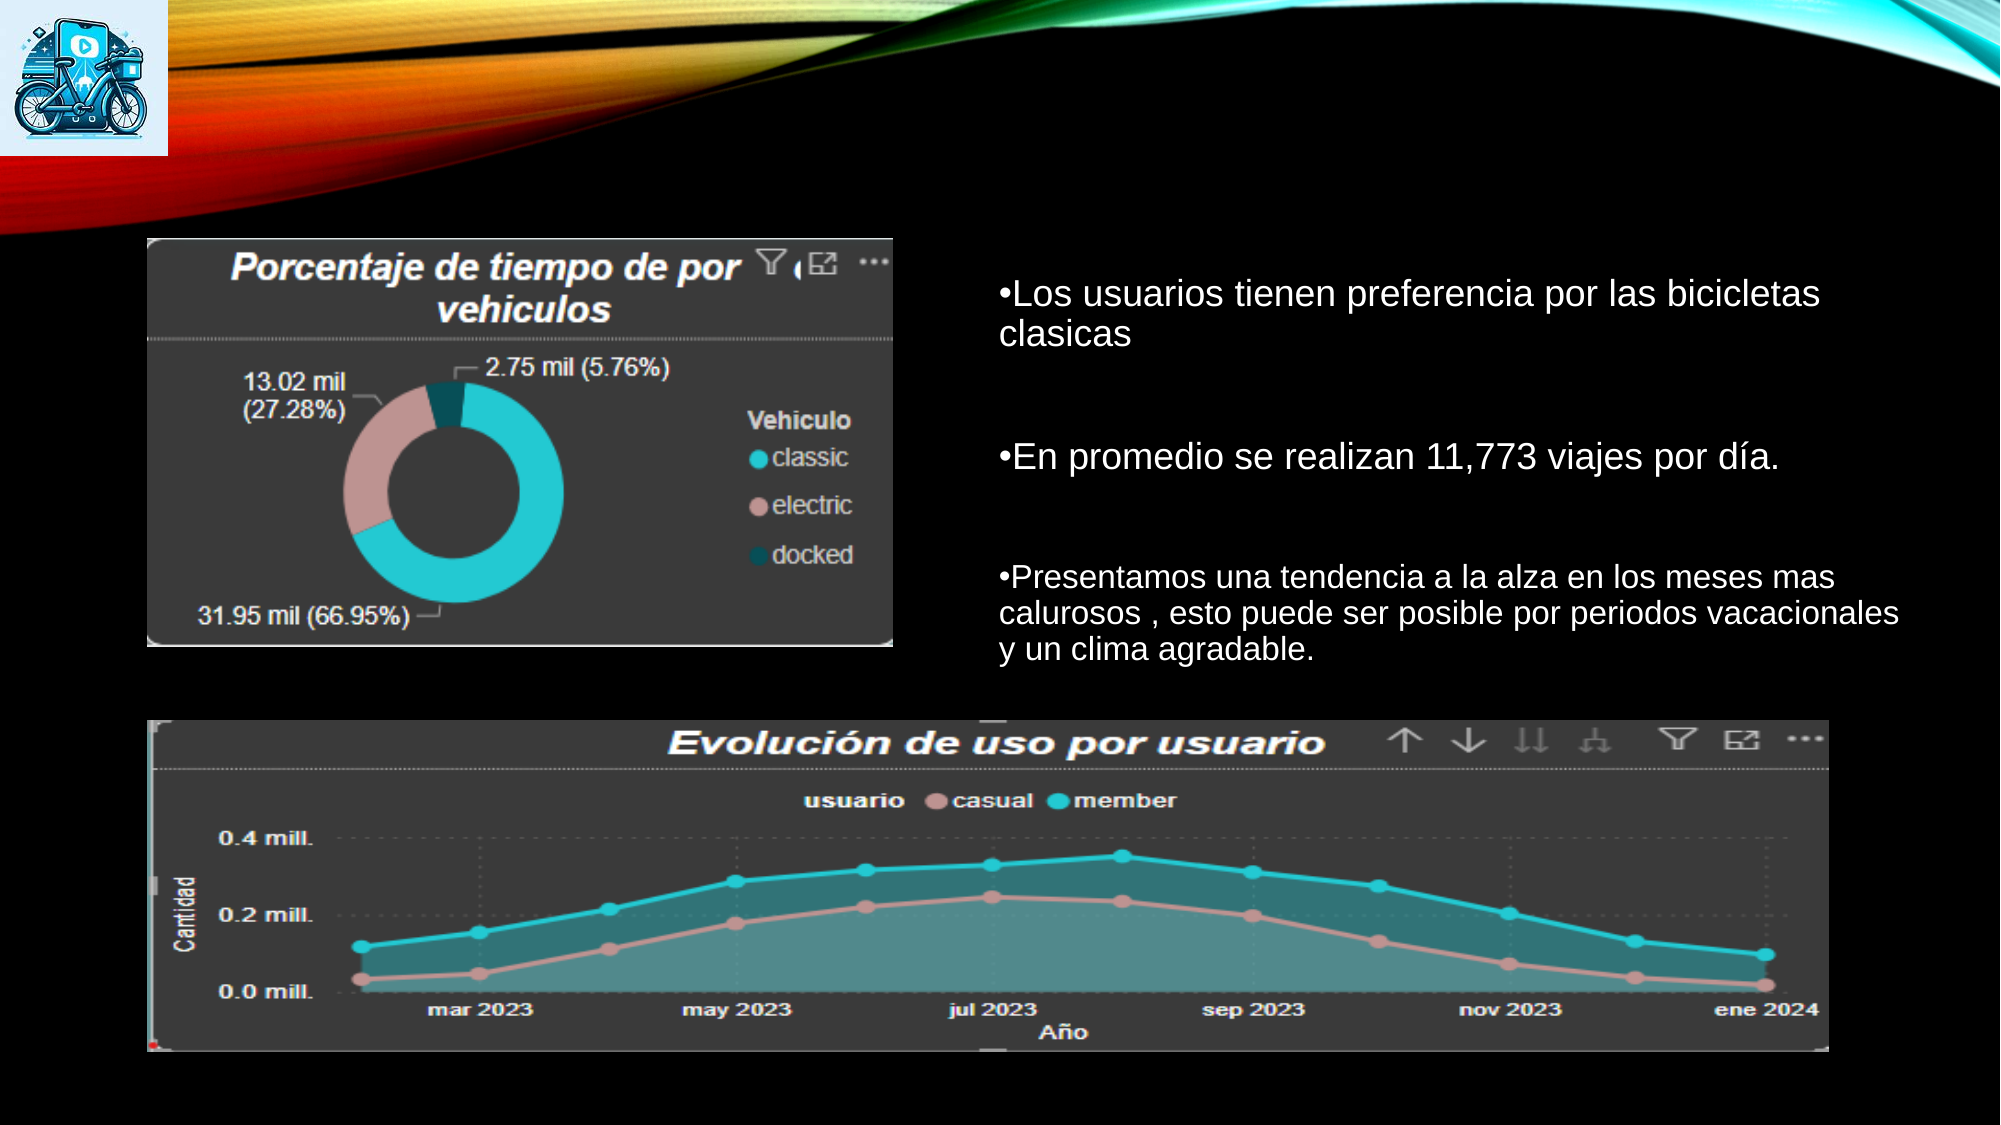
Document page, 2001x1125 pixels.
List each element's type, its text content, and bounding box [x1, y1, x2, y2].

picture [146, 238, 894, 648]
list Los usuarios tienen preferencia por las bicicletas clasicas En promedio se realizan 11,773 viajes por día. Presentamos una tendencia a la alza en los meses mas calurosos , esto puede ser posible por periodos vacacionales y un clima agradable. [983, 266, 1939, 721]
picture [0, 0, 2000, 237]
picture [146, 720, 1830, 1053]
